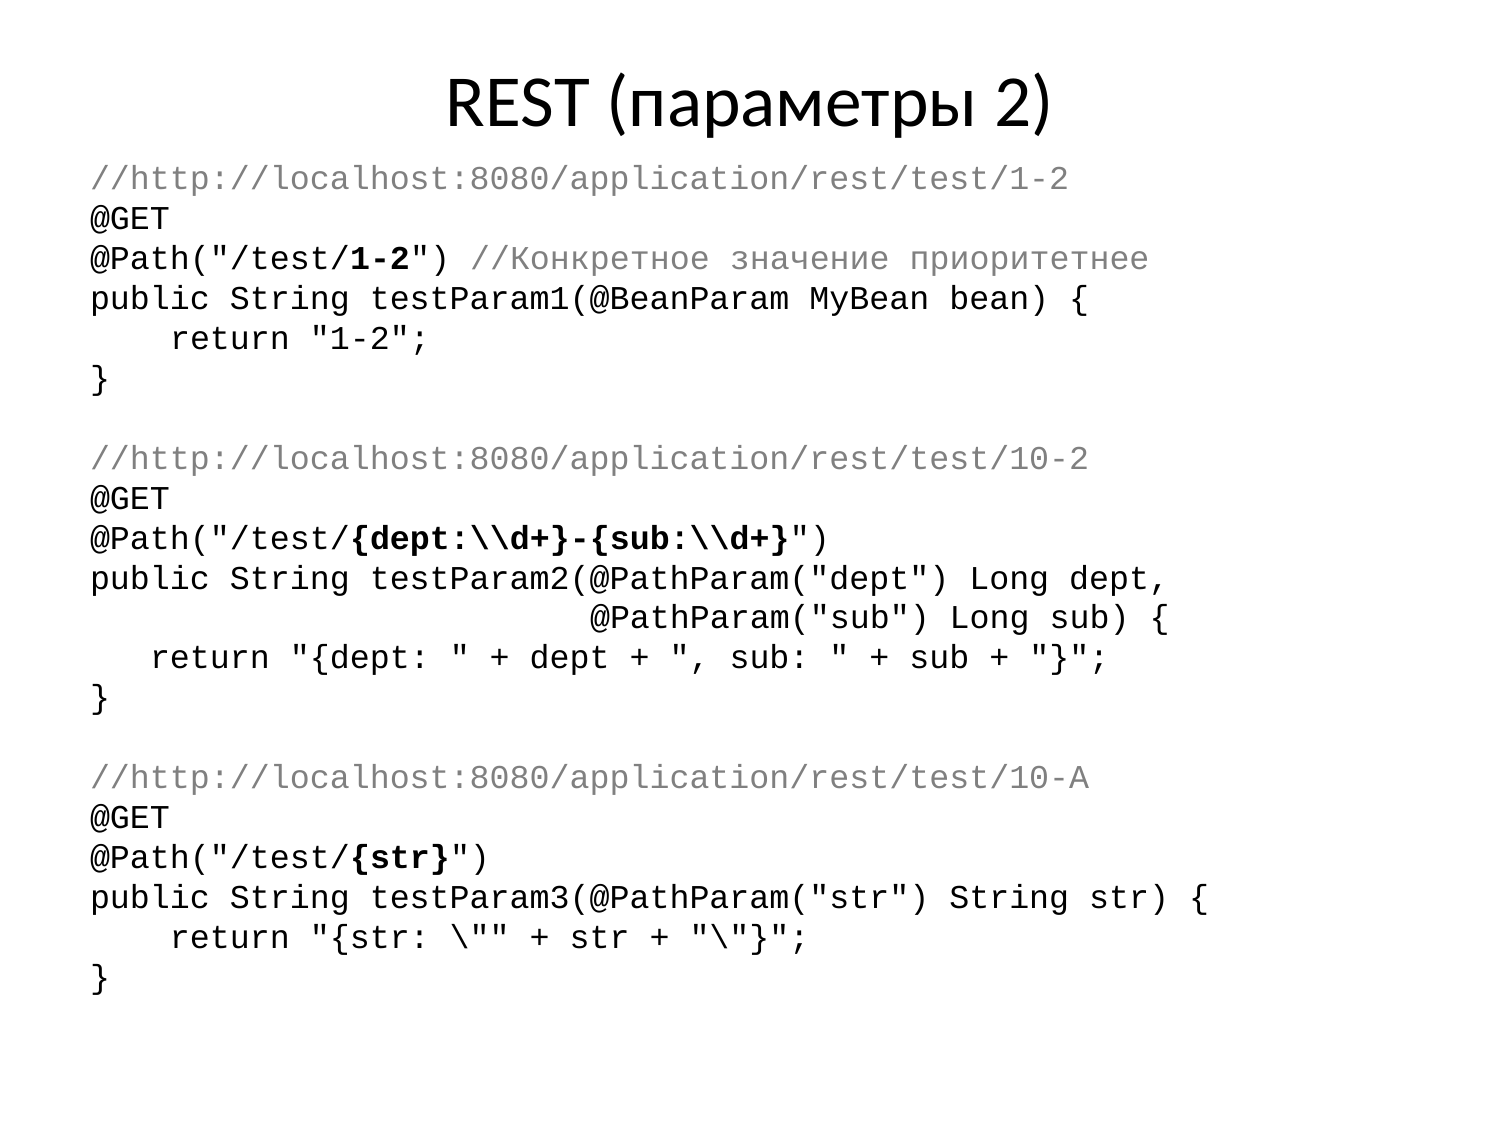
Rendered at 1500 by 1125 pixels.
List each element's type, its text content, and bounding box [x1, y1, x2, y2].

title REST (параметры 2) [75, 45, 1425, 149]
list //http://localhost:8080/application/rest/test/1-2 @GET @Path("/test/1-2") //Конкретное значение приоритетнее public String testParam1(@BeanParam MyBean bean) { return "1-2"; } //http://localhost:8080/application/rest/test/10-2 @GET @Path("/test/{dept:\\d+}-{sub:\\d+}") public String testParam2(@PathParam("dept") Long dept, @PathParam("sub") Long sub) { return "{dept: " + dept + ", sub: " + sub + "}"; } //http://localhost:8080/application/rest/test/10-A @GET @Path("/test/{str}") public String testParam3(@PathParam("str") String str) { return "{str: \"" + str + "\"}"; } [75, 149, 1425, 1035]
